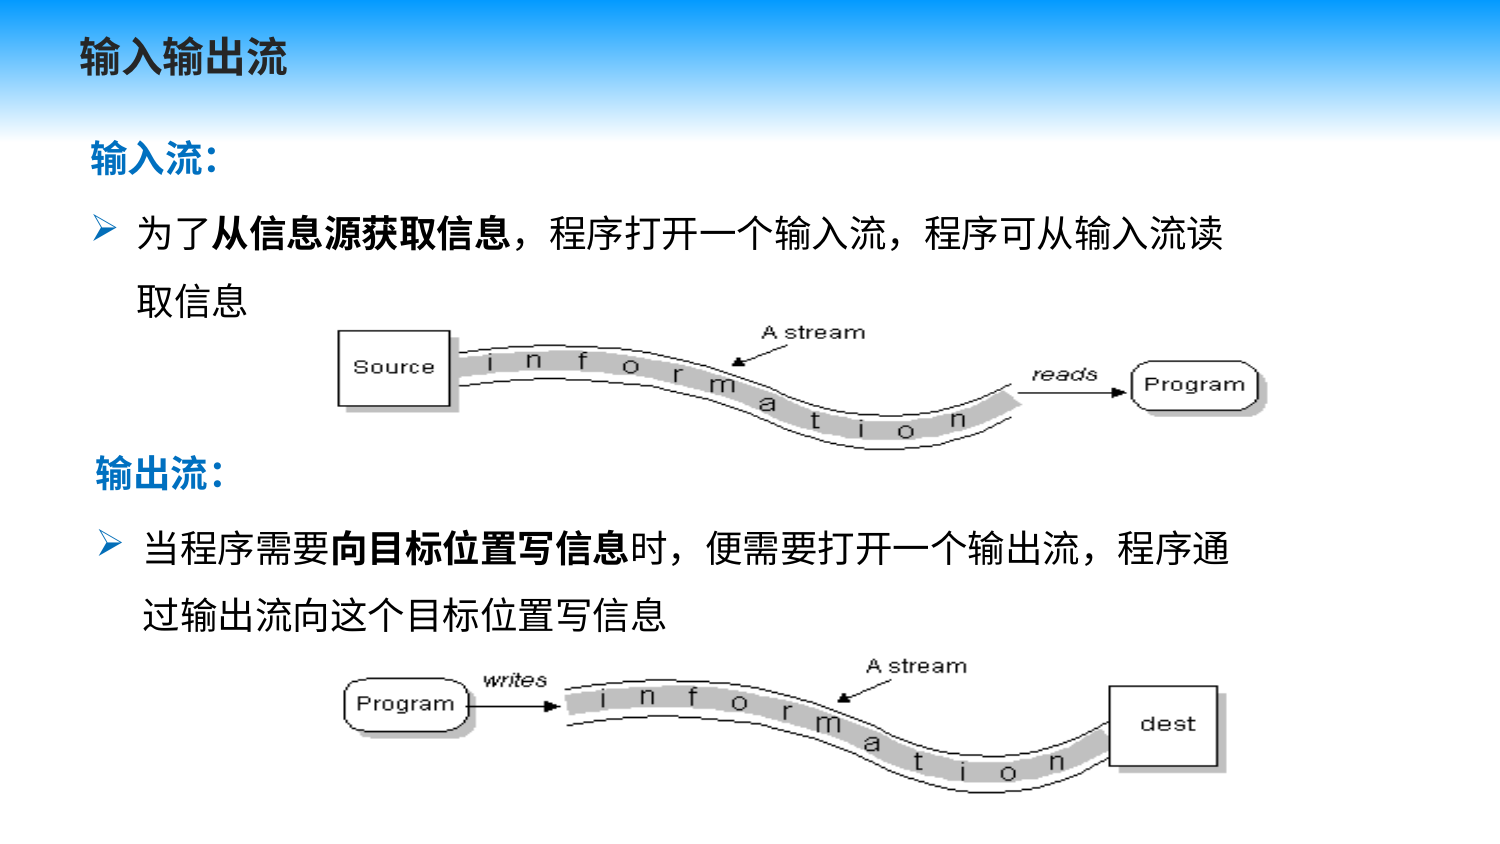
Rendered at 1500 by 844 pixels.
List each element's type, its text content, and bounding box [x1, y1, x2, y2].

text_box 输入流： 为了从信息源获取信息，程序打开一个输入流，程序可从输入流读取信息 [0, 105, 1244, 331]
text_box 输入输出流 [64, 23, 786, 88]
text_box 输出流： 当程序需要向目标位置写信息时，便需要打开一个输出流，程序通过输出流向这个目标位置写信息 [5, 419, 1258, 645]
picture [342, 645, 1229, 814]
picture [336, 312, 1270, 469]
